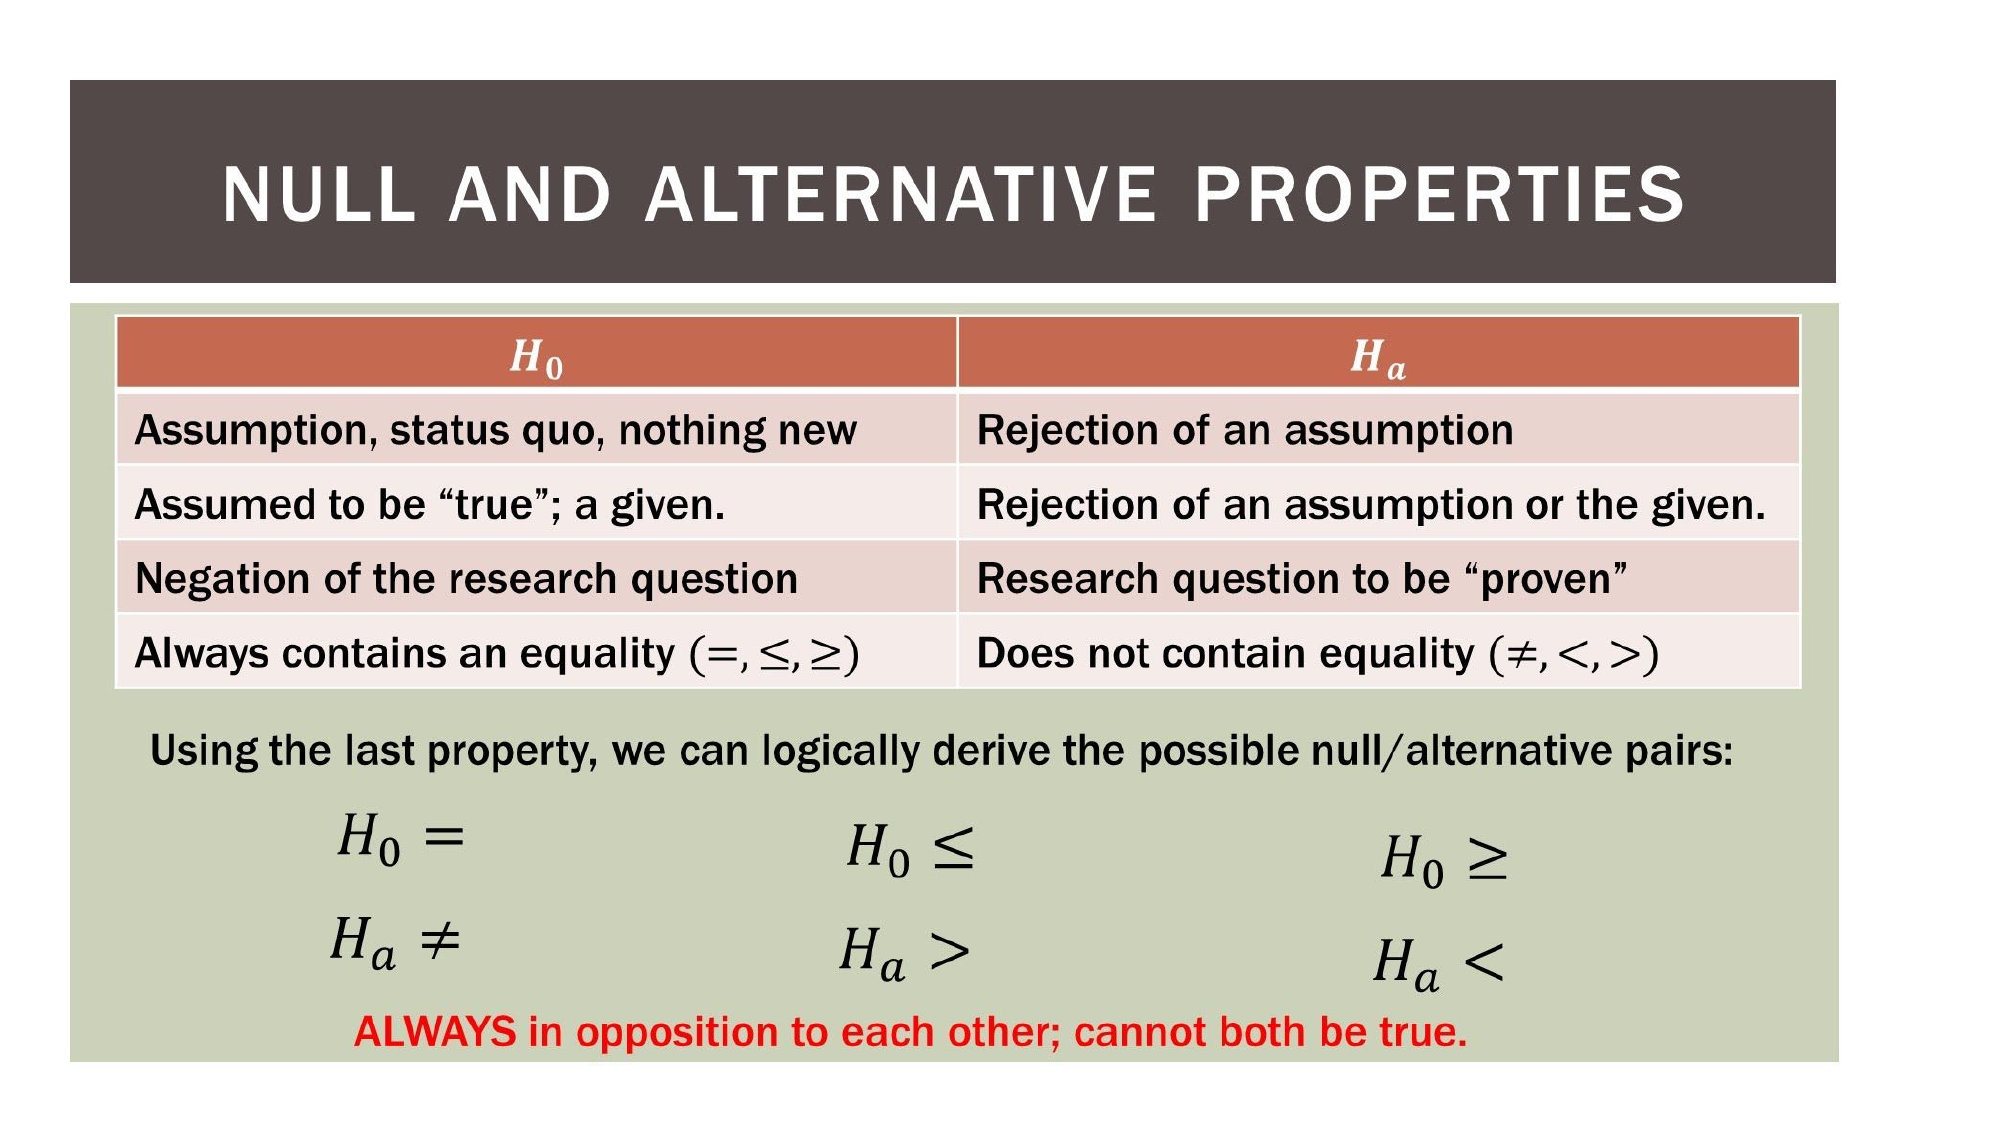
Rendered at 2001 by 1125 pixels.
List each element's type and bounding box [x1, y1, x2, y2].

picture [39, 57, 1871, 1088]
